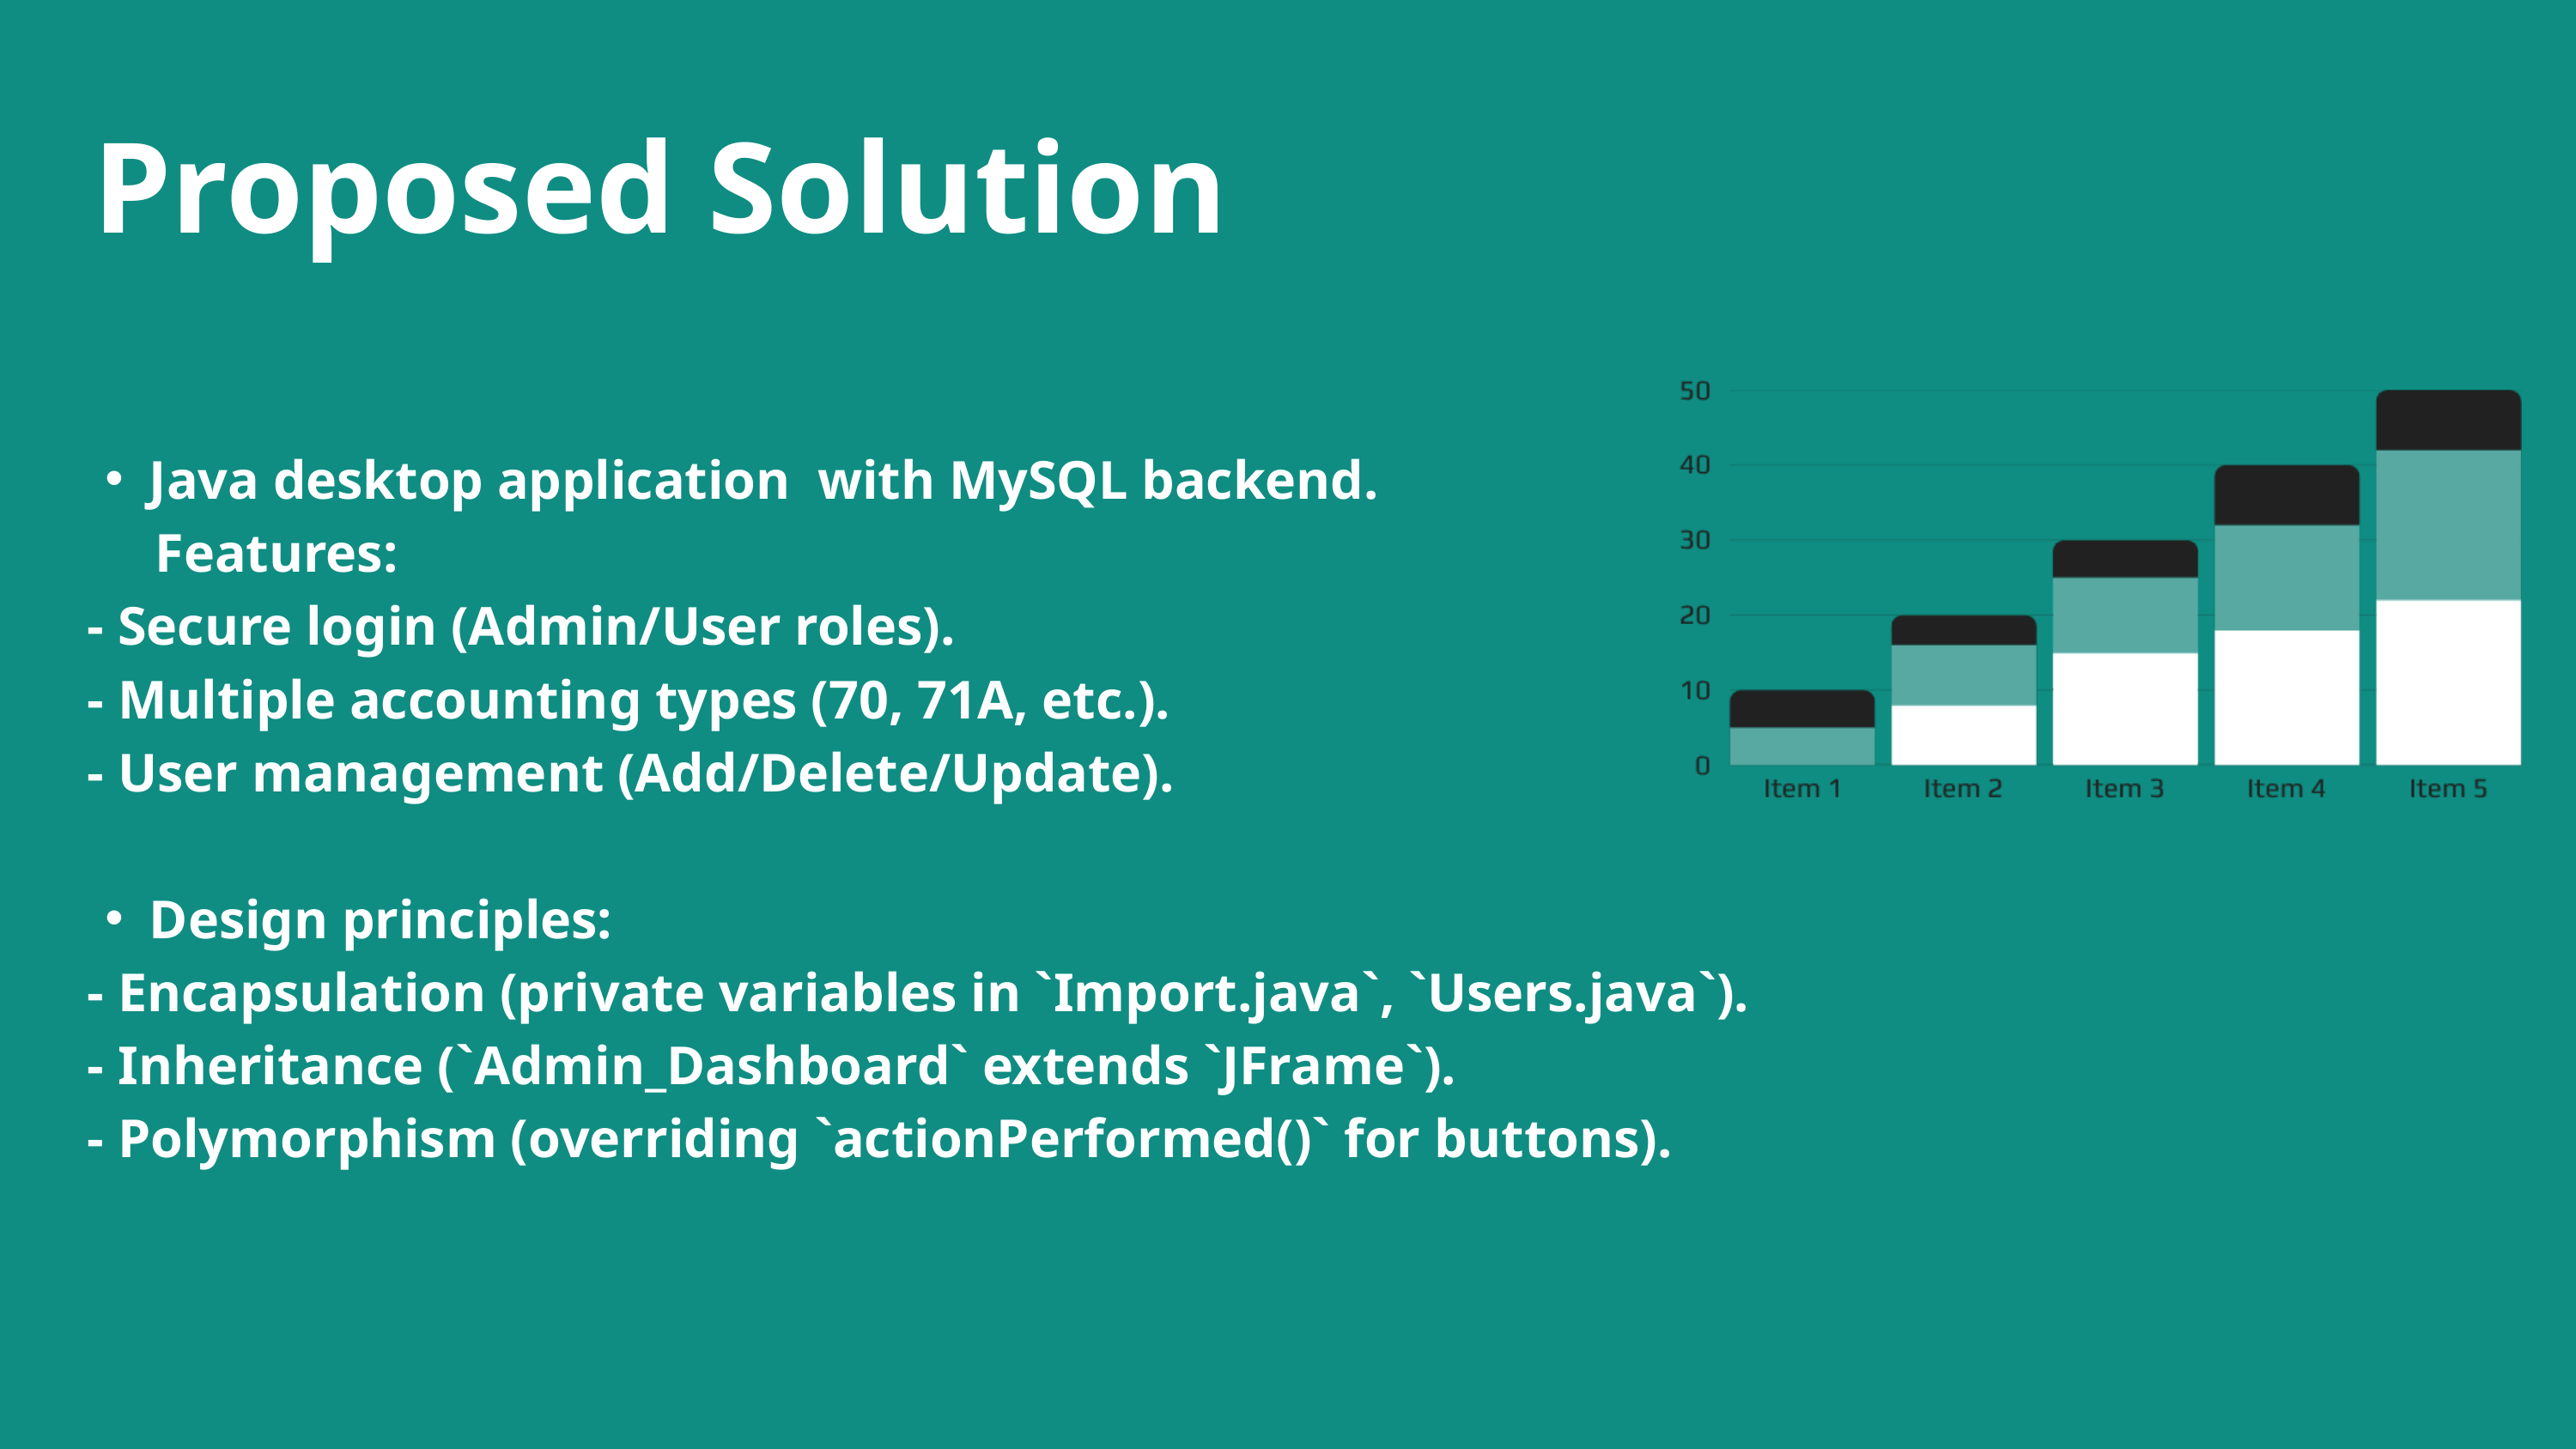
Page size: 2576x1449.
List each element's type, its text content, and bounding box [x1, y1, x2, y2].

text_box Java desktop application with MySQL backend. Features: - Secure login (Admin/User roles). - Multiple accounting types (70, 71A, etc.). - User management (Add/Delete/Update). Design principles: - Encapsulation (private variables in `Import.java`, `Users.java`). - Inheritance (`Admin_Dashboard` extends `JFrame`). - Polymorphism (overriding `actionPerformed()` for buttons). [60, 378, 2102, 1242]
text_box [60, 106, 1816, 370]
picture [1595, 295, 2576, 883]
